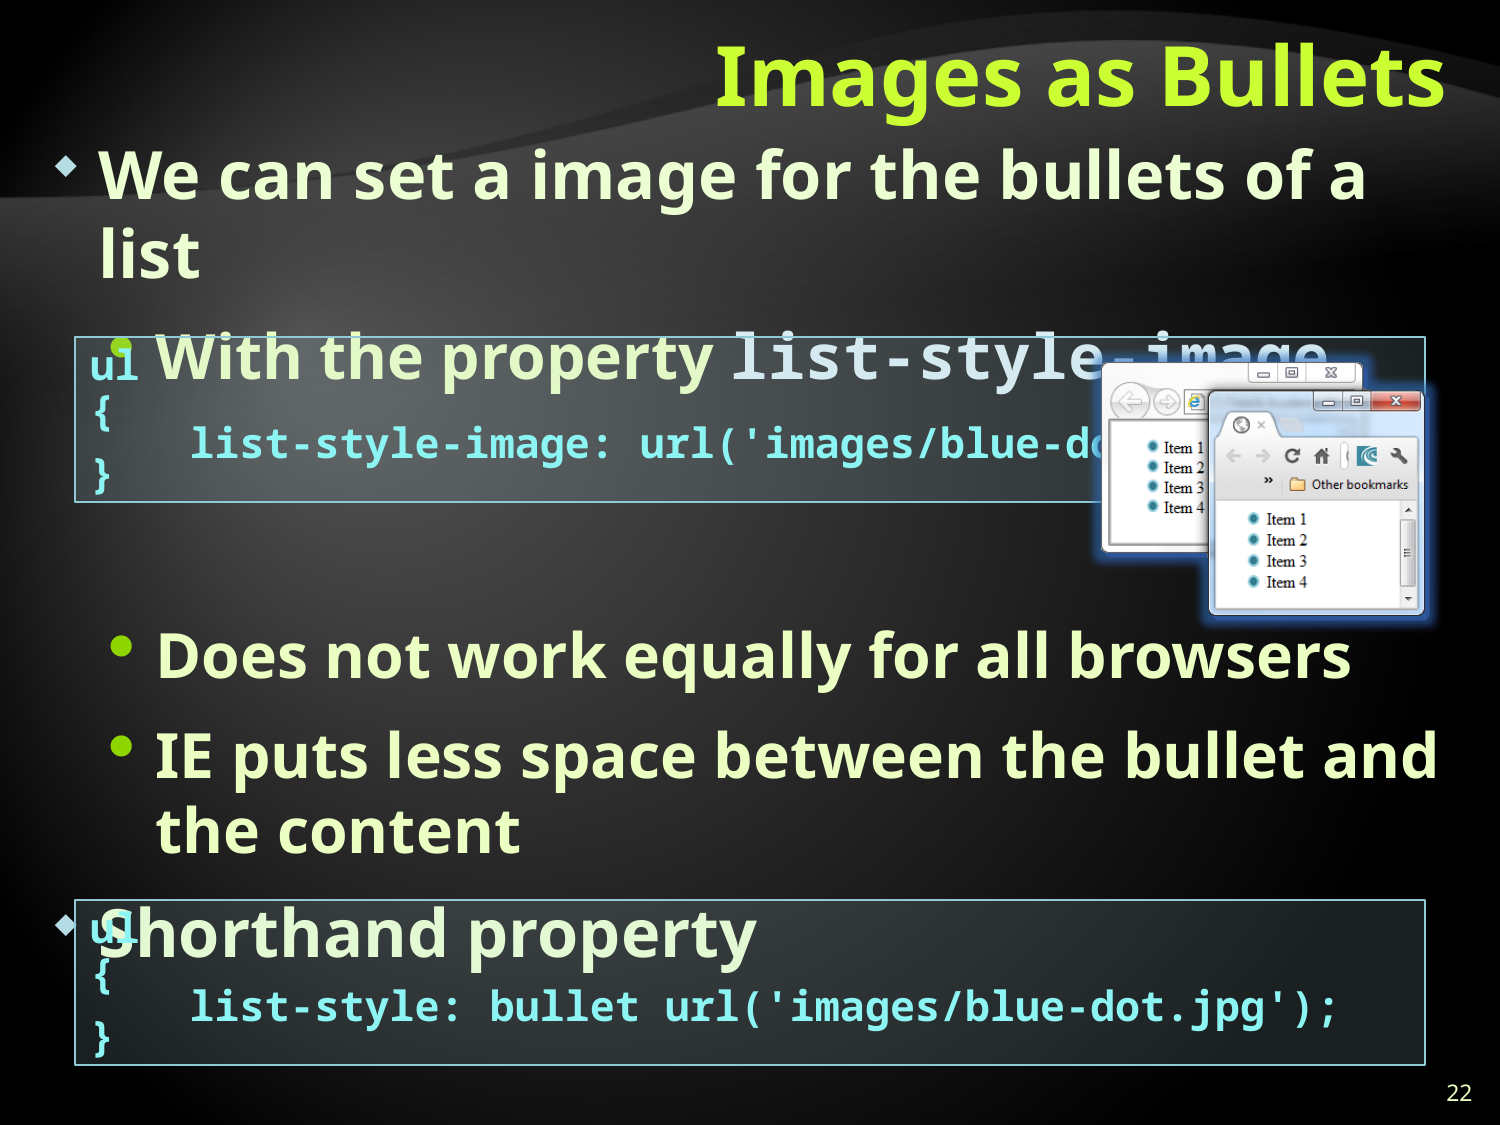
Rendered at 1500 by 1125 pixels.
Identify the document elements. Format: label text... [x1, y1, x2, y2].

list We can set a image for the bullets of a list With the property list-style-image Does not work equally for all browsers IE puts less space between the bullet and the content Shorthand property [37, 125, 1463, 975]
text_box ul { list-style-image: url('images/blue-dot.jpg'); } [74, 337, 1425, 503]
text_box ul { list-style: bullet url('images/blue-dot.jpg'); } [74, 899, 1425, 1065]
slide_number 22 [1412, 1074, 1488, 1113]
title Images as Bullets [300, 12, 1463, 125]
picture [0, 0, 1500, 1125]
